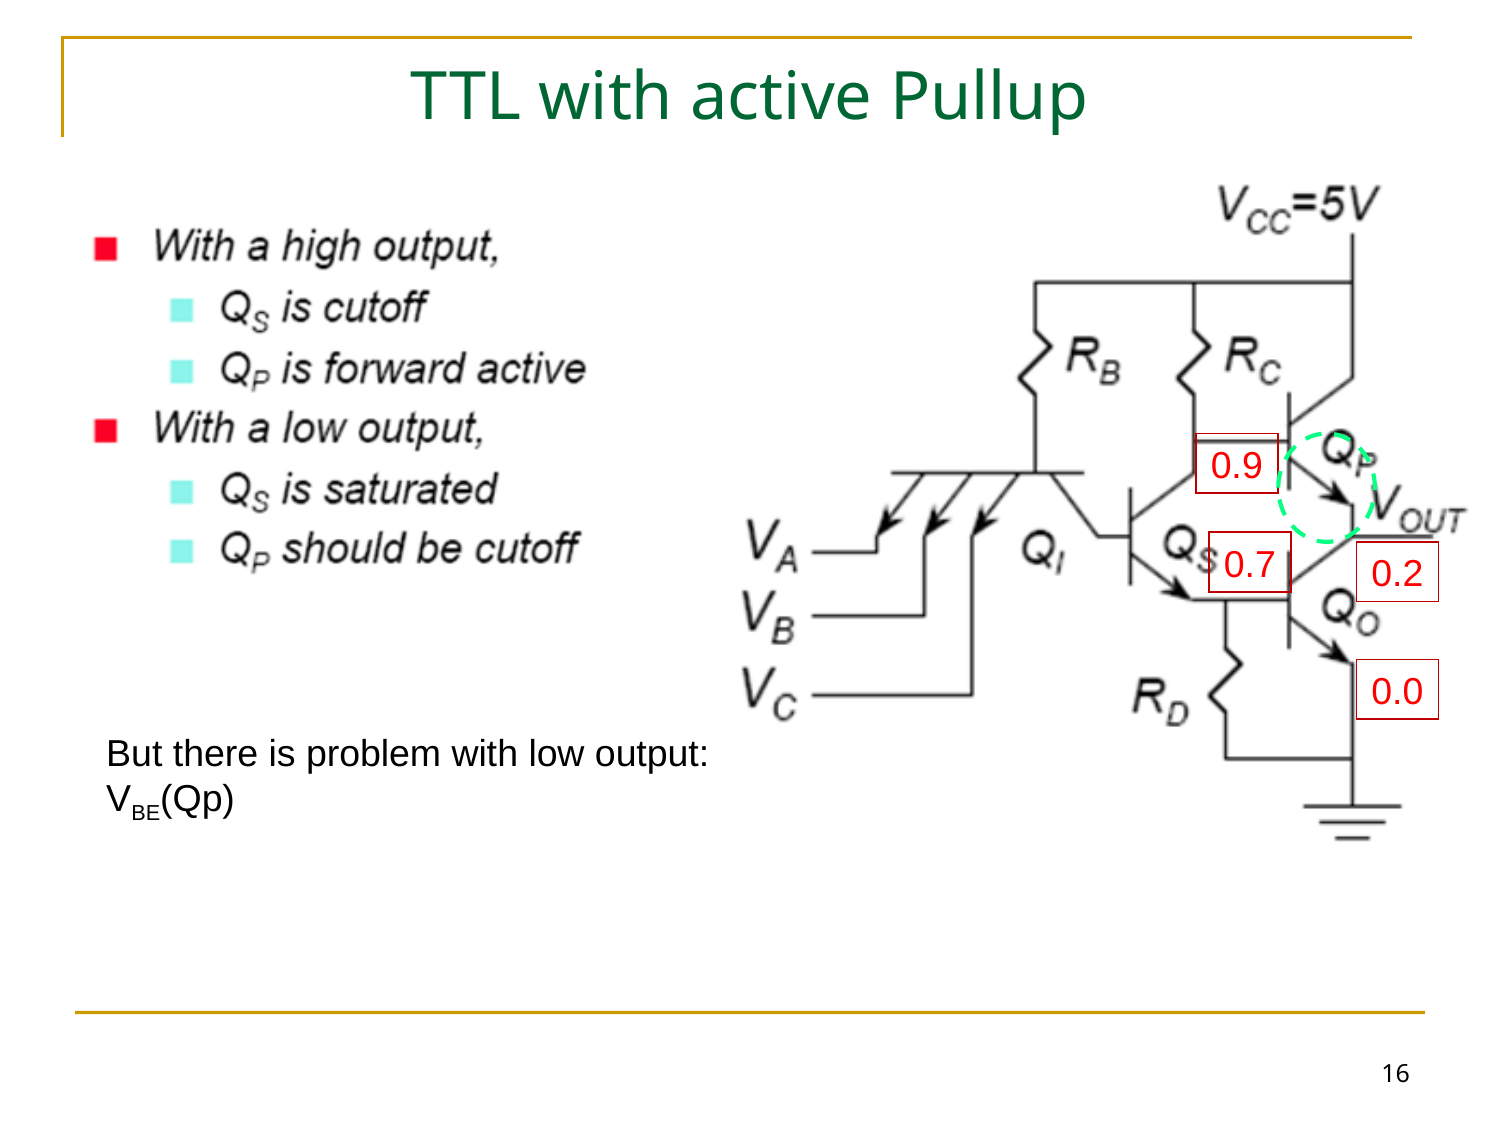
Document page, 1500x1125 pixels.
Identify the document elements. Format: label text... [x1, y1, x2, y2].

text_box But there is problem with low output: VBE(Qp) [91, 721, 719, 832]
picture [724, 177, 1488, 851]
title TTL with active Pullup [75, 45, 1425, 163]
picture [74, 212, 601, 582]
slide_number 16 [1074, 1023, 1426, 1100]
